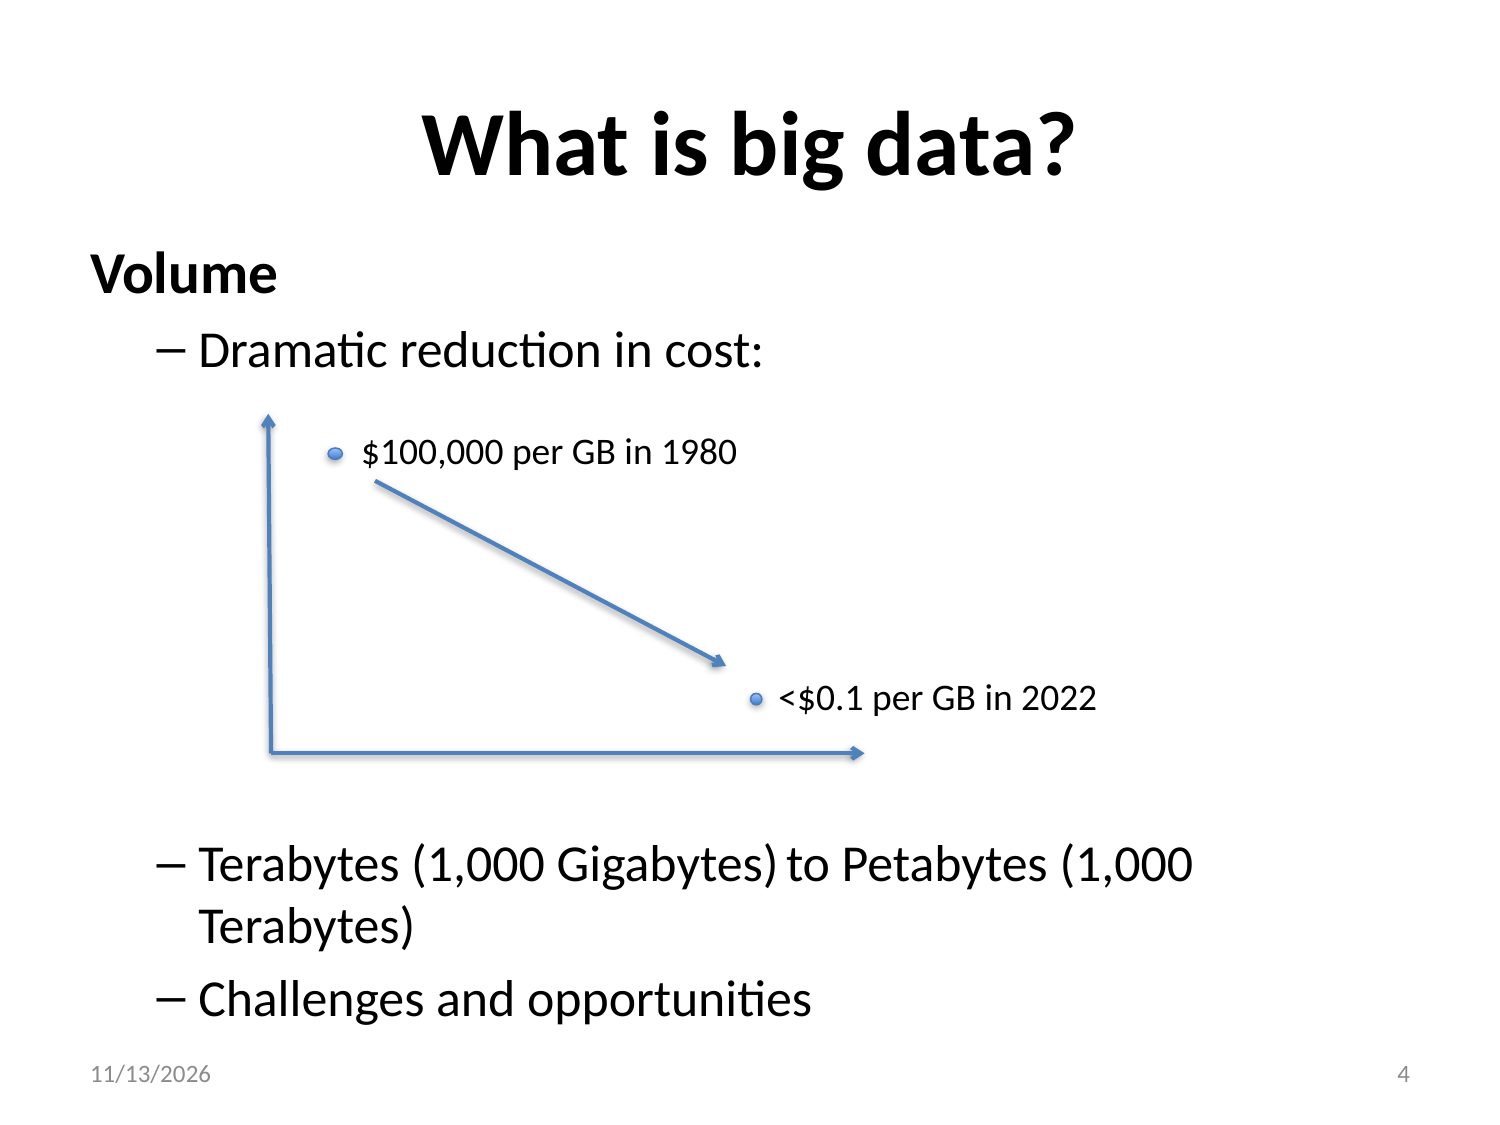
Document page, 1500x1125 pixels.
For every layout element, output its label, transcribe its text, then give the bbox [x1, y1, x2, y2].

text_box [749, 692, 763, 706]
text_box <$0.1 per GB in 2022 [763, 666, 1113, 726]
list Volume Dramatic reduction in cost: Terabytes (1,000 Gigabytes) to Petabytes (1,000 Terabytes) Challenges and opportunities [75, 226, 1425, 1043]
text_box [327, 447, 344, 461]
title What is big data? [75, 45, 1425, 226]
text_box $100,000 per GB in 1980 [346, 420, 753, 480]
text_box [374, 480, 727, 667]
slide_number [75, 1042, 425, 1103]
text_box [267, 413, 272, 754]
slide_number 4 [1074, 1042, 1425, 1103]
